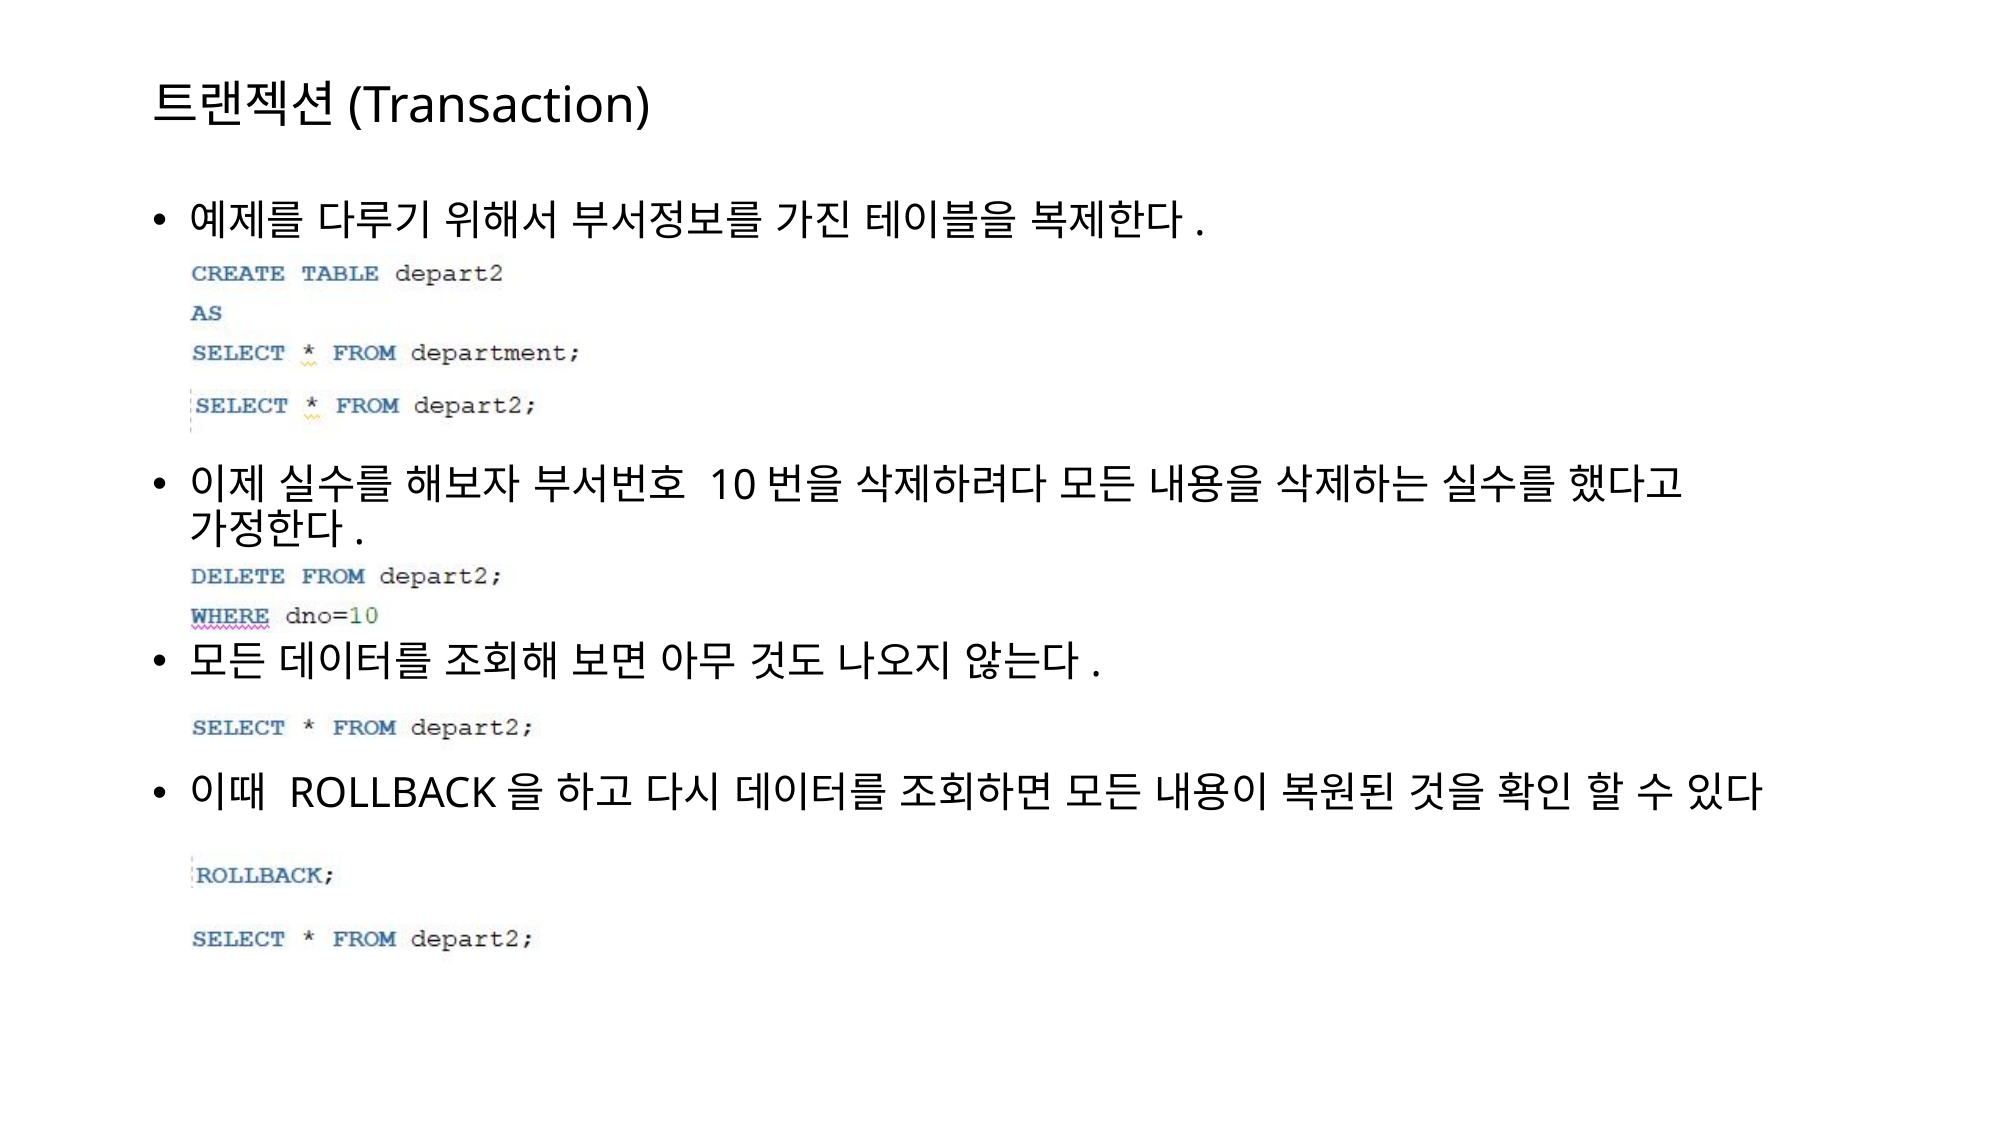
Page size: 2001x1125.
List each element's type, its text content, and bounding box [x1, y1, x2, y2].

picture [190, 852, 355, 888]
picture [190, 924, 541, 969]
picture [190, 254, 613, 373]
picture [190, 563, 538, 633]
picture [190, 389, 558, 434]
title 트랜젝션(Transaction) [137, 59, 726, 153]
picture [190, 713, 541, 757]
list 예제를 다루기 위해서 부서정보를 가진 테이블을 복제한다. 이제 실수를 해보자 부서번호 10번을 삭제하려다 모든 내용을 삭제하는 실수를 했다고 가정한다. 모든 데이터를 조회해 보면 아무 것도 나오지 않는다. 이때 ROLLBACK을 하고 다시 데이터를 조회하면 모든 내용이 복원된 것을 확인 할 수 있다 [137, 192, 1863, 1018]
